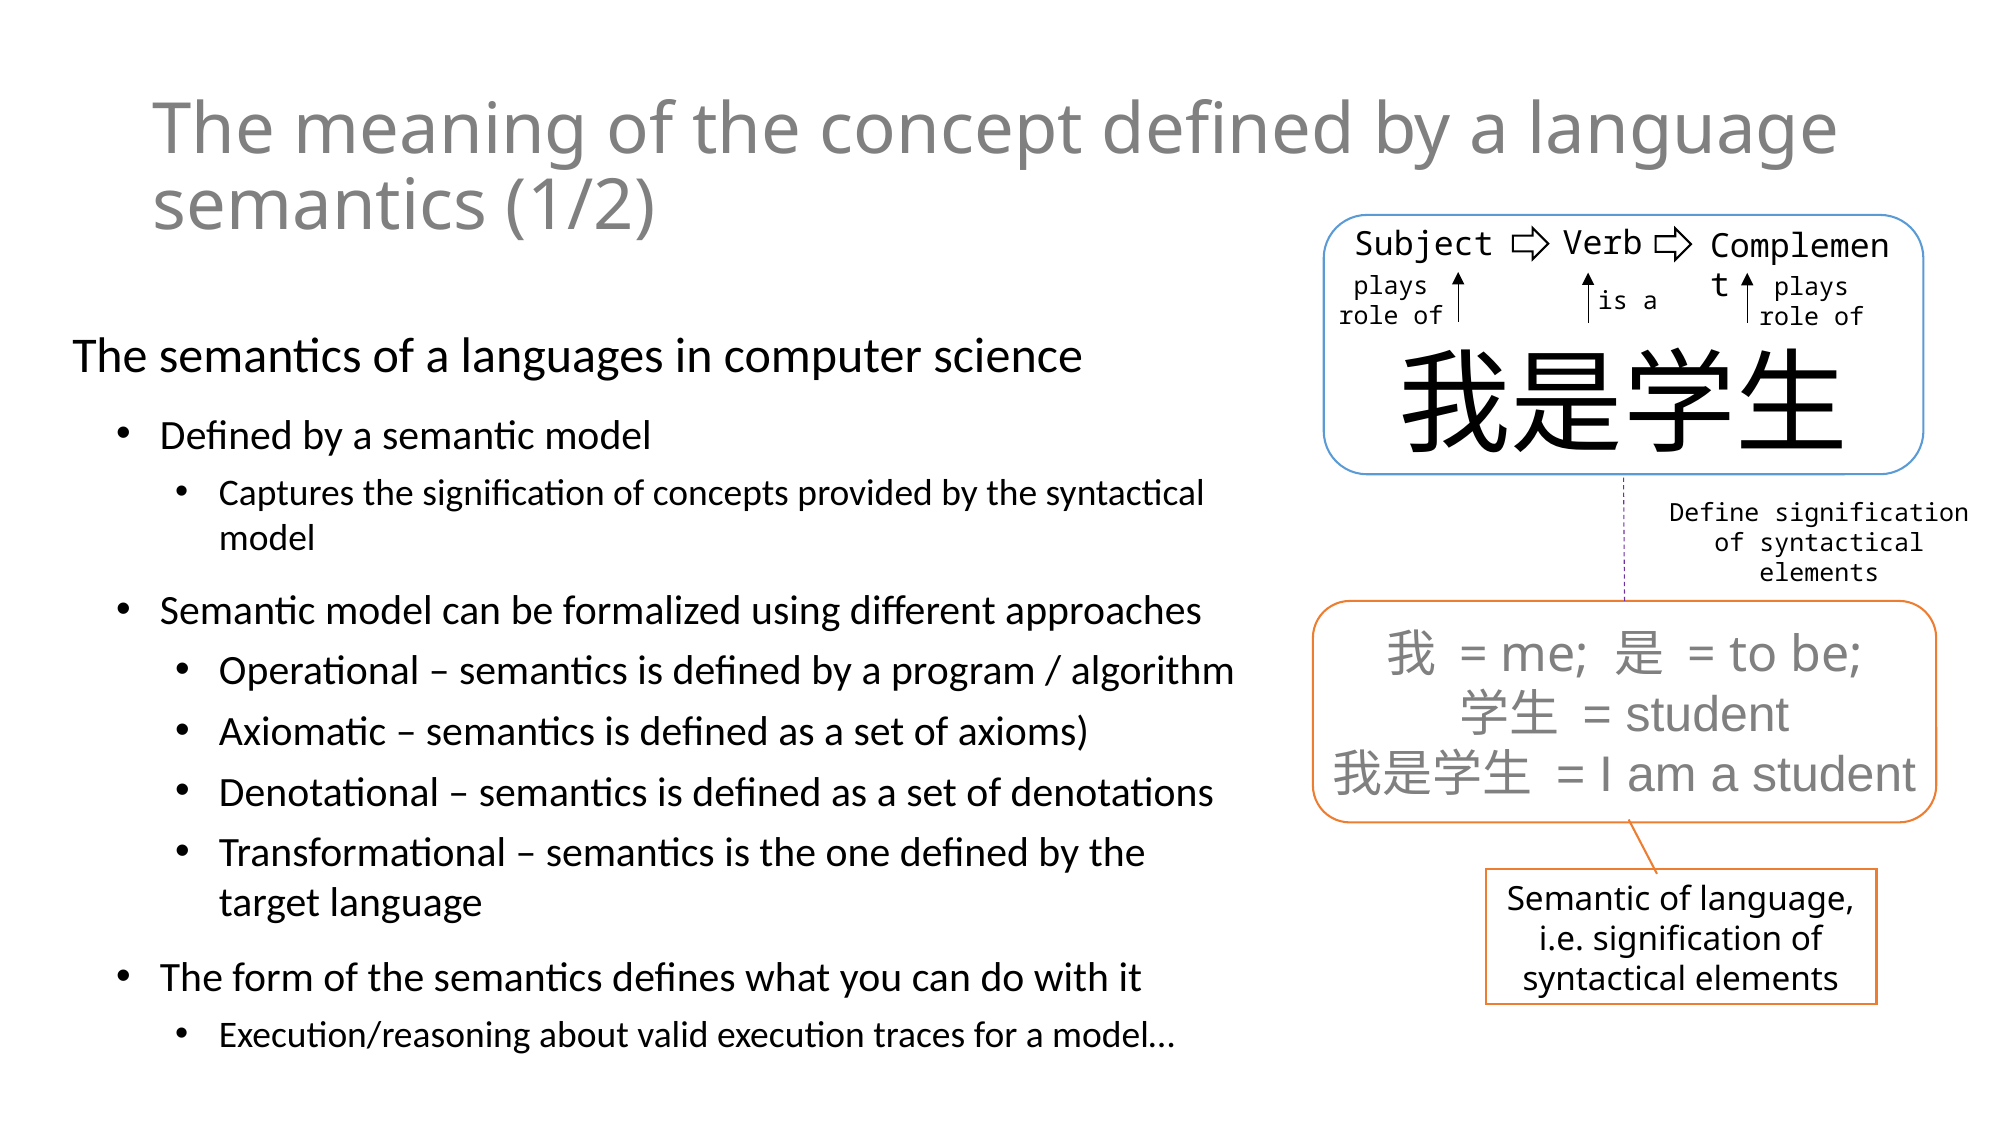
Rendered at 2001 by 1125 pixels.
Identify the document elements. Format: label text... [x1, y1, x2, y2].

text_box Semantic of language, i.e. signification of syntactical elements [1485, 819, 1878, 1005]
title The meaning of the concept defined by a language semantics (1/2) [137, 59, 1863, 278]
text_box Define signification of syntactical elements [1645, 488, 1994, 594]
text_box 我 = me; 是 = to be; 学生 = student 我是学生 = I am a student [1311, 599, 1938, 824]
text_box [1323, 214, 1924, 475]
list The semantics of a languages in computer science Defined by a semantic model Captures the signification of concepts provided by the syntactical model Semantic model can be formalized using different approaches Operational – semantics is defined by a program / algorithm Axiomatic – semantics is defined as a set of axioms) Denotational – semantics is defined as a set of denotations Transformational – semantics is the one defined by the target language The form of the semantics defines what you can do with it Execution/reasoning about valid execution traces for a model… [57, 314, 1270, 1083]
